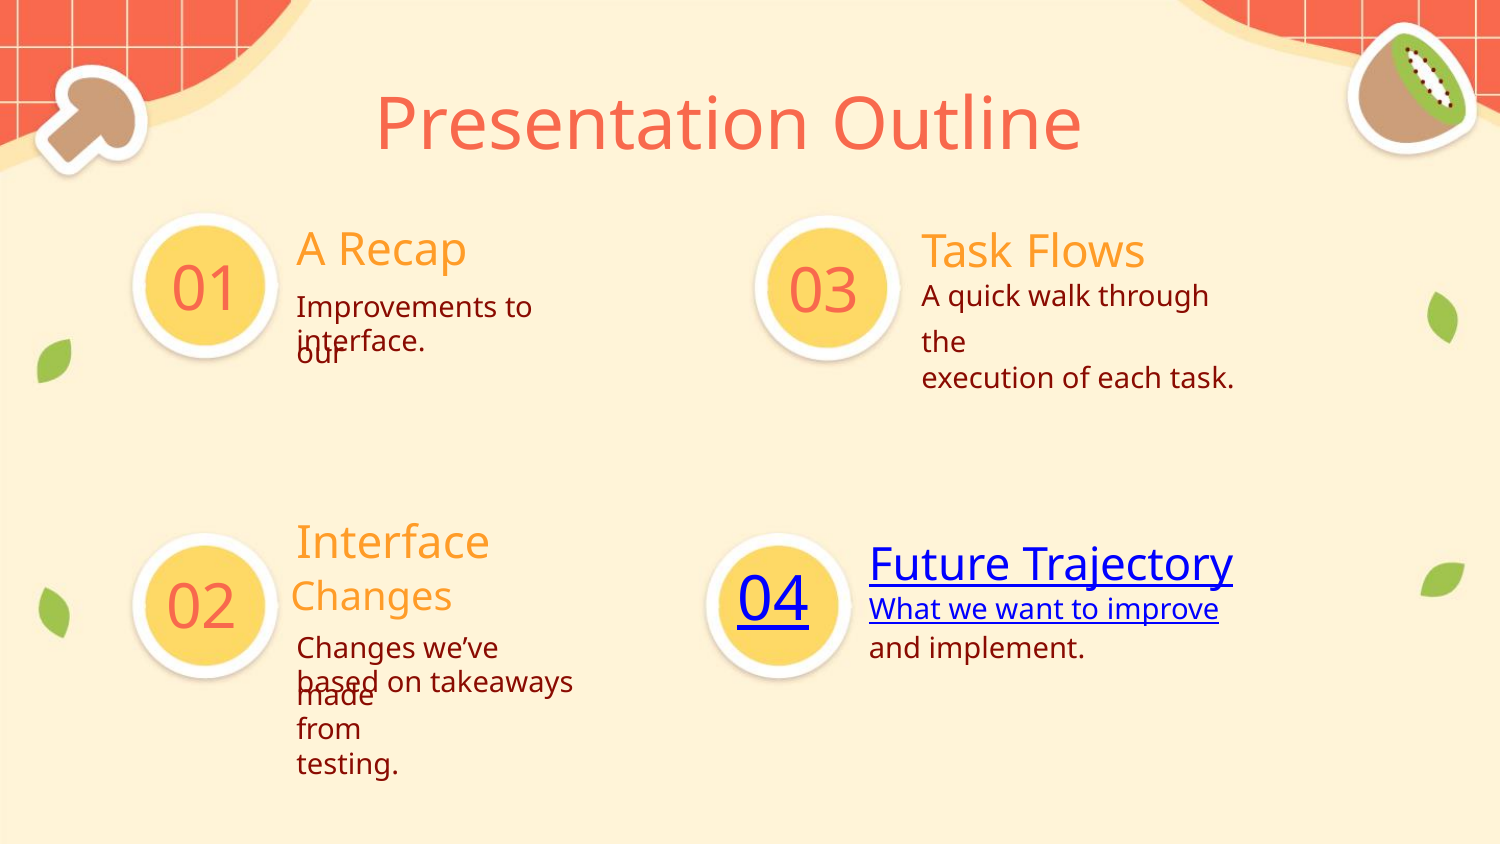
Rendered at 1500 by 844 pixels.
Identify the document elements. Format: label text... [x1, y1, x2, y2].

text_box interface. [296, 310, 441, 358]
text_box Task Flows [921, 222, 1203, 265]
text_box A Recap [296, 220, 505, 275]
text_box Changes we’ve made [296, 617, 580, 651]
text_box 02 Changes [166, 568, 514, 642]
text_box based on takeaways from testing. [296, 651, 639, 781]
text_box Interface [296, 513, 531, 568]
text_box Presentation Outline [374, 78, 1152, 164]
text_box [0, 0, 1500, 844]
text_box 01 [171, 249, 265, 324]
text_box Improvements to our [296, 276, 586, 370]
text_box 03 [788, 252, 892, 326]
text_box A quick walk through the execution of each task. [921, 265, 1255, 394]
text_box Future Trajectory What we want to improve and implement. [868, 543, 1293, 665]
text_box 04 [737, 569, 845, 643]
